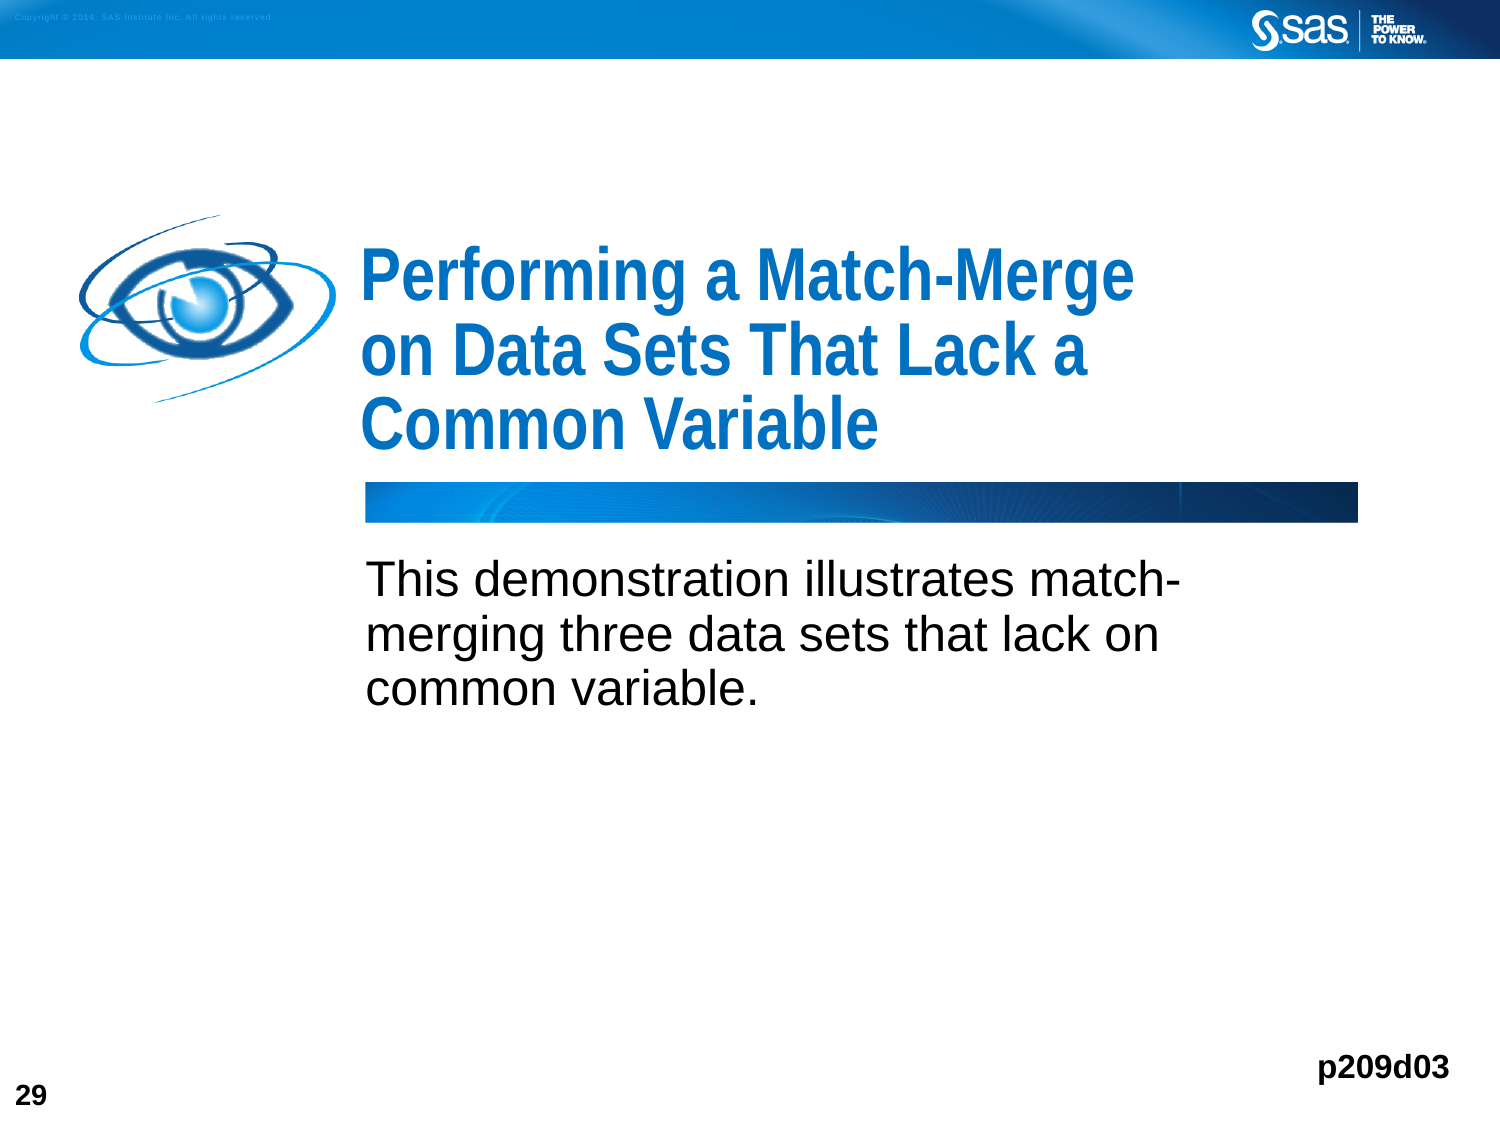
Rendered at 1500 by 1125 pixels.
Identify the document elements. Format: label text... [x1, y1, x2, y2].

text_box p209d03 [1301, 1037, 1465, 1093]
picture [0, 0, 1500, 59]
text_box This demonstration illustrates match-merging three data sets that lack on common variable. [365, 552, 1195, 927]
picture [78, 214, 336, 404]
picture [365, 482, 1500, 524]
title Performing a Match-Merge on Data Sets That Lack a Common Variable [360, 240, 1164, 339]
